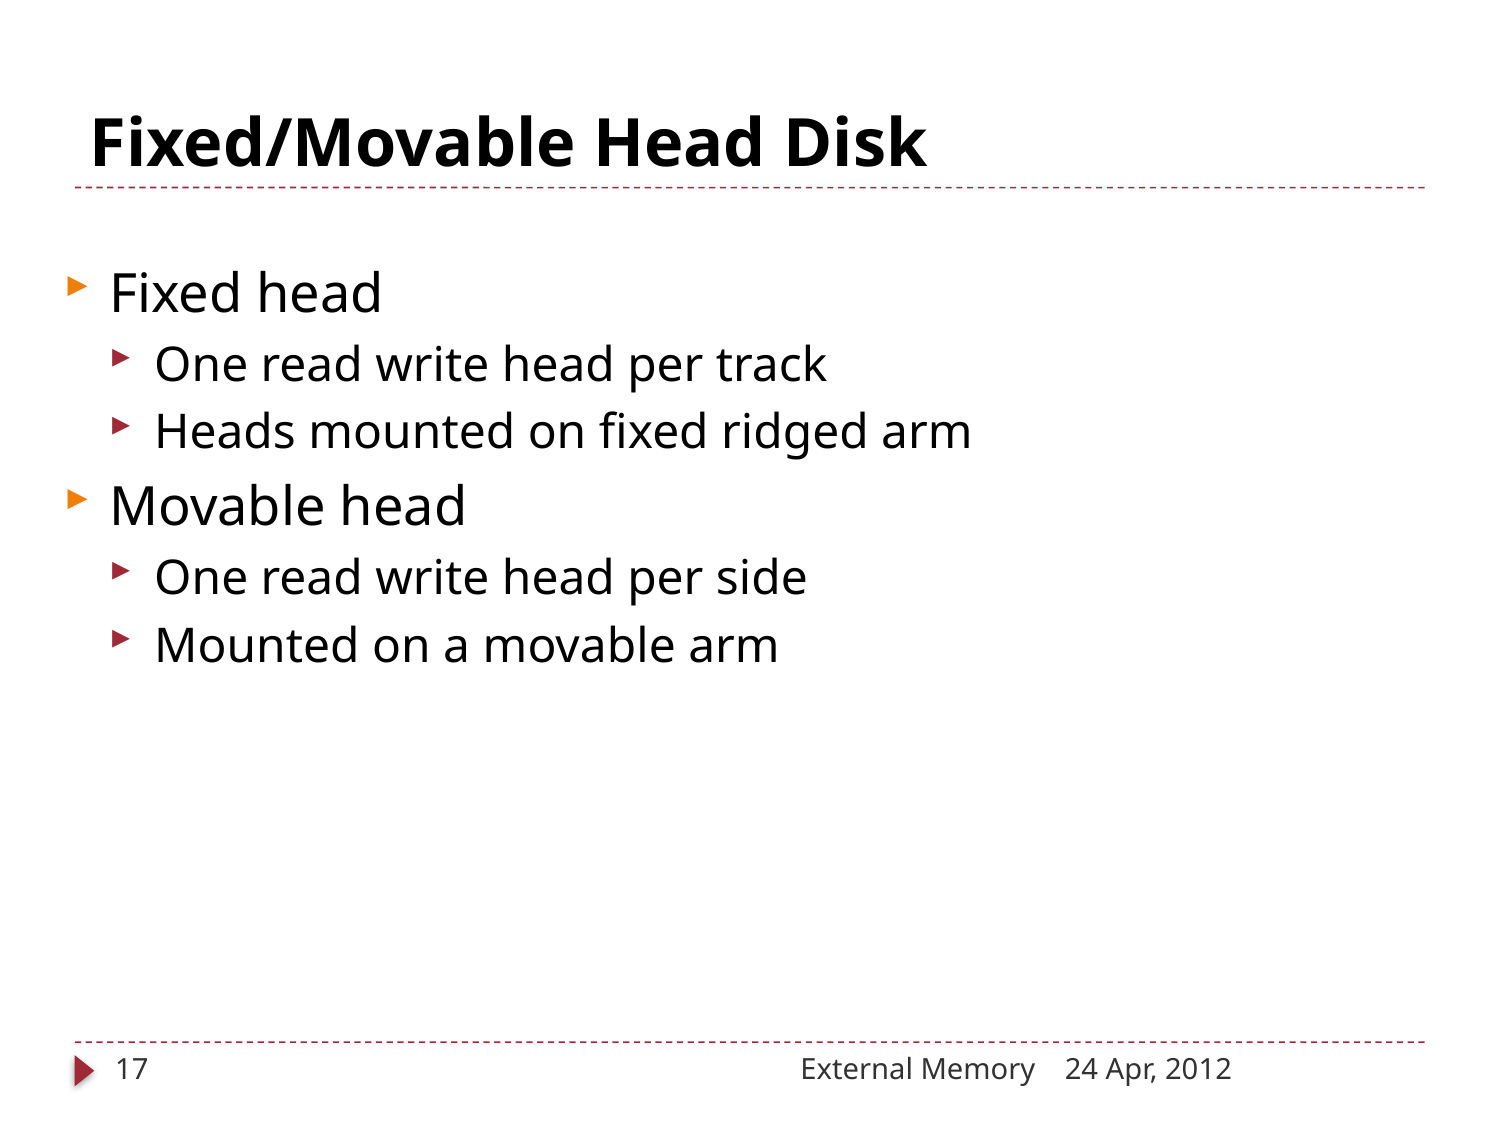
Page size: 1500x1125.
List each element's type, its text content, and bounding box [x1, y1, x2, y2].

footer External Memory [475, 1042, 1051, 1103]
title Fixed/Movable Head Disk [75, 24, 1425, 188]
slide_number 17 [100, 1042, 426, 1103]
list Fixed head One read write head per track Heads mounted on fixed ridged arm Movable head One read write head per side Mounted on a movable arm [49, 250, 1445, 1001]
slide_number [1051, 1042, 1426, 1103]
